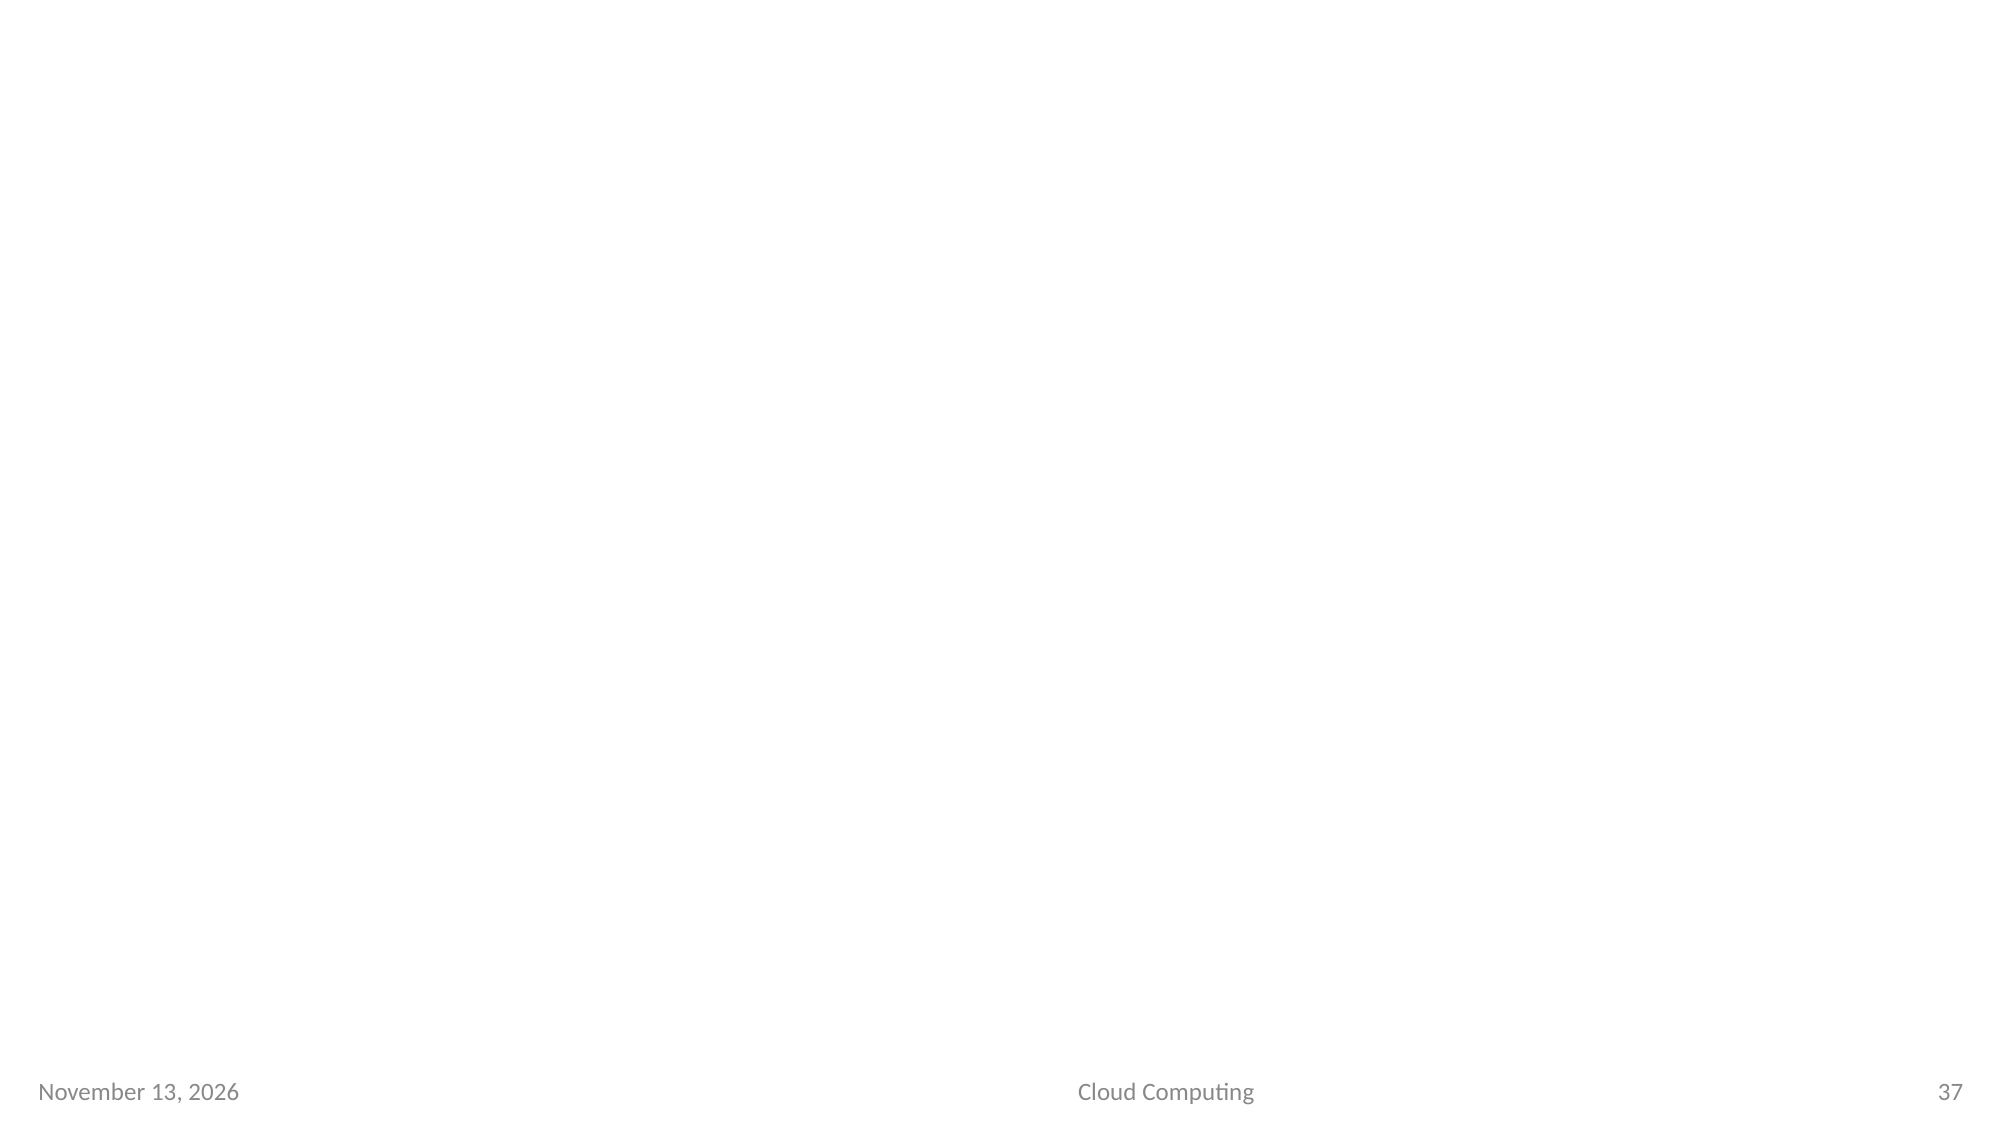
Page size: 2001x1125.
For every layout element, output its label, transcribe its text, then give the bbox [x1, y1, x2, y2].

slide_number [23, 1060, 474, 1121]
footer Cloud Computing [483, 1060, 1850, 1121]
slide_number 37 [1859, 1060, 1979, 1121]
